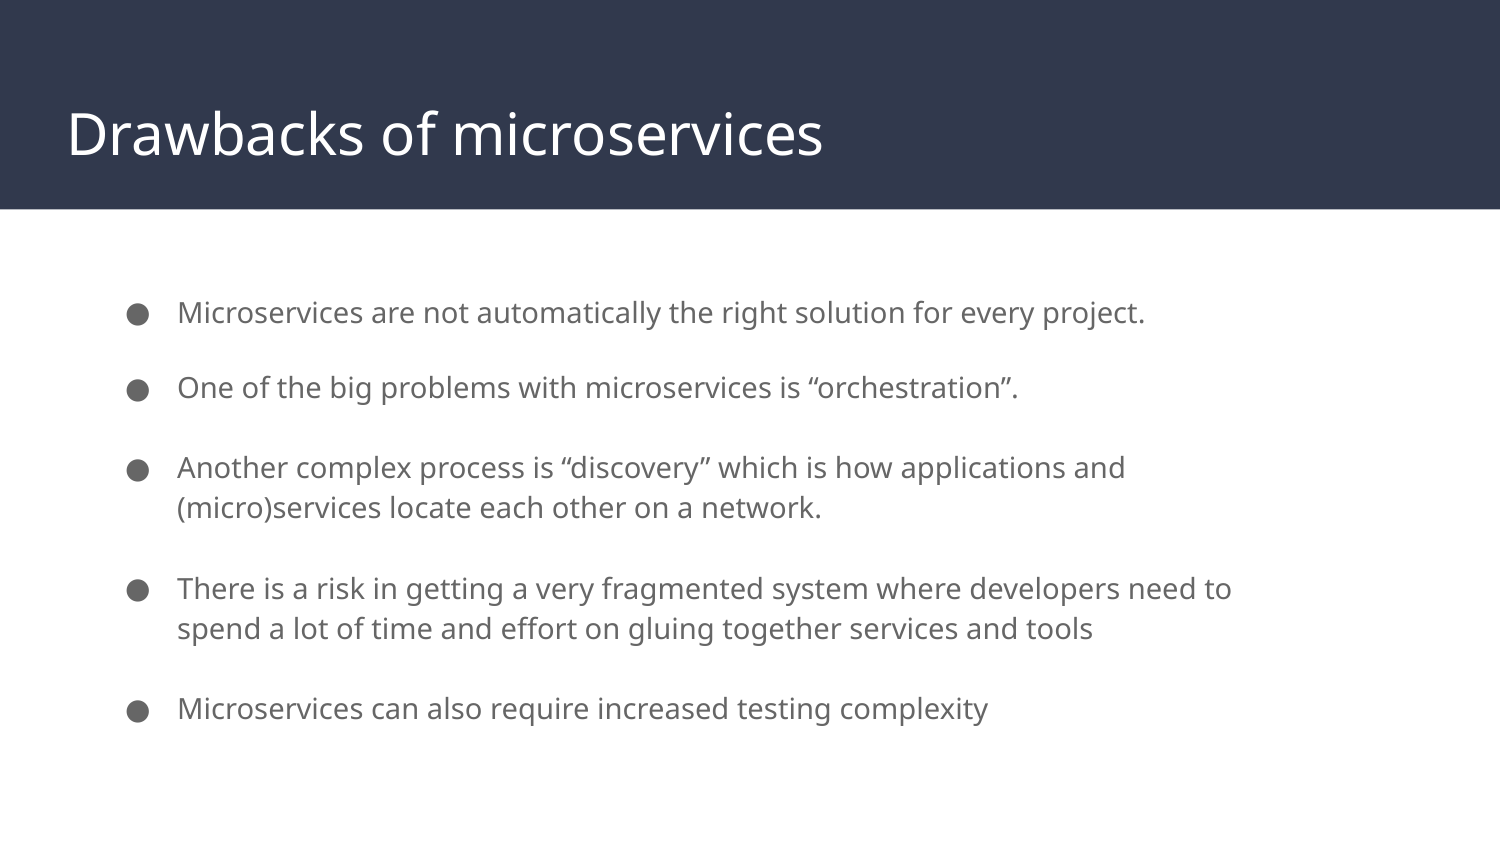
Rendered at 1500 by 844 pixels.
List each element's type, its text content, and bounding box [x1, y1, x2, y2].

title Drawbacks of microservices [51, 82, 1449, 185]
subtitle Microservices are not automatically the right solution for every project. One of the big problems with microservices is “orchestration”. Another complex process is “discovery” which is how applications and (micro)services locate each other on a network. There is a risk in getting a very fragmented system where developers need to spend a lot of time and effort on gluing together services and tools Microservices can also require increased testing complexity [87, 274, 1328, 834]
